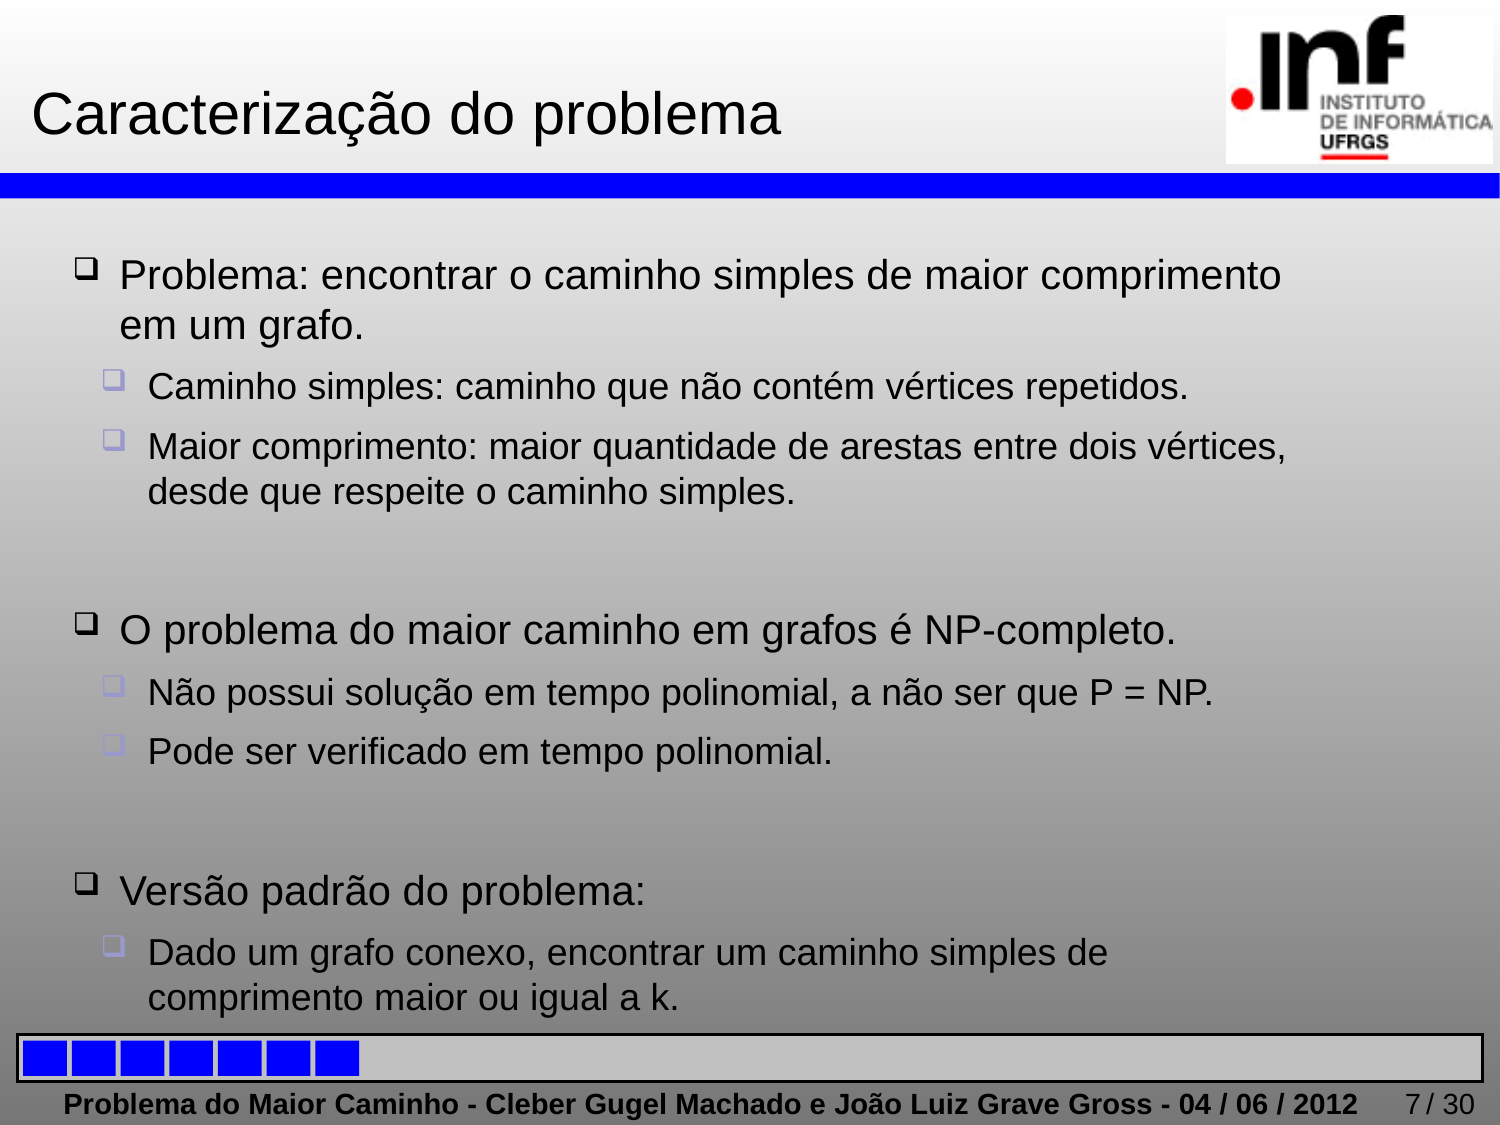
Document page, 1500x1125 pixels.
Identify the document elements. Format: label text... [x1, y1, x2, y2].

picture [1226, 155, 1493, 164]
title Caracterização do problema [0, 66, 1500, 155]
text_box [266, 1040, 311, 1076]
picture [1226, 15, 1493, 66]
text_box [169, 1040, 213, 1076]
text_box [23, 1040, 67, 1076]
slide_number 7 [1352, 1085, 1437, 1125]
text_box [315, 1040, 360, 1076]
list Problema: encontrar o caminho simples de maior comprimento em um grafo. Caminho simples: caminho que não contém vértices repetidos. Maior comprimento: maior quantidade de arestas entre dois vértices, desde que respeite o caminho simples. O problema do maior caminho em grafos é NP-completo. Não possui solução em tempo polinomial, a não ser que P = NP. Pode ser verificado em tempo polinomial. Versão padrão do problema: Dado um grafo conexo, encontrar um caminho simples de comprimento maior ou igual a k. [57, 239, 1318, 1015]
text_box [217, 1040, 262, 1076]
text_box [120, 1040, 165, 1076]
text_box [71, 1040, 116, 1076]
